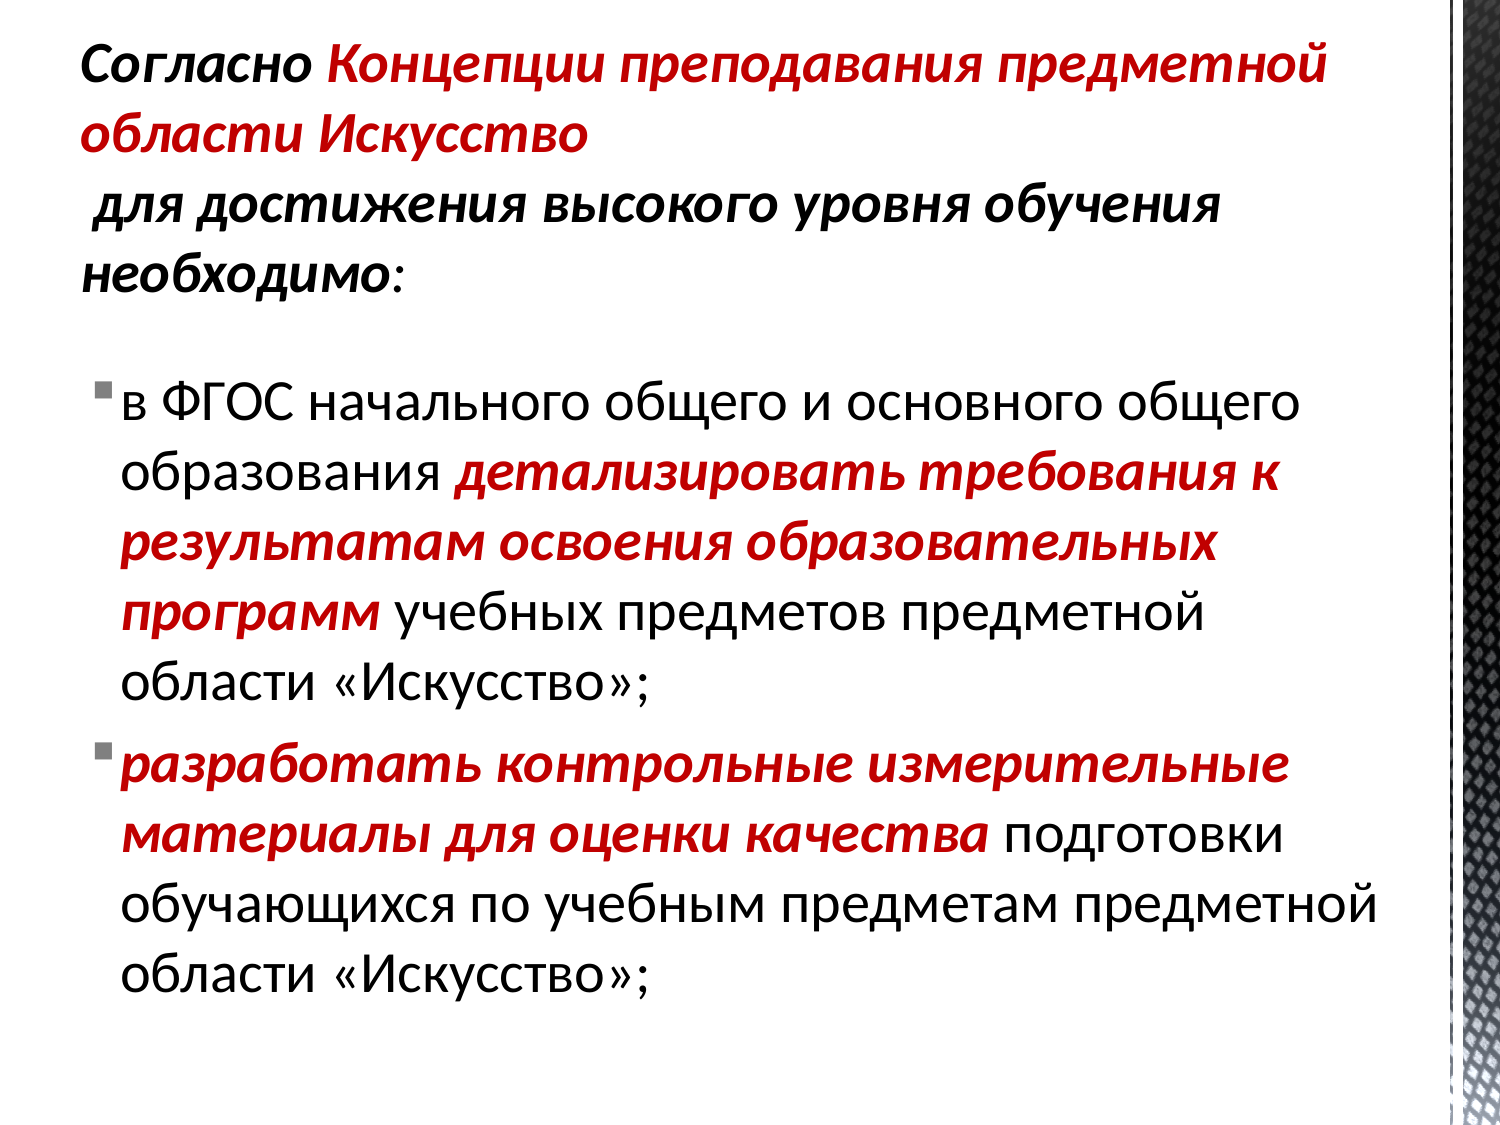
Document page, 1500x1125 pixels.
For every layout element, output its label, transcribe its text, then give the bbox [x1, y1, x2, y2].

title Согласно Концепции преподавания предметной области Искусство для достижения высокого уровня обучения необходимо: [64, 137, 1420, 261]
picture [1447, 0, 1500, 1125]
list в ФГОС начального общего и основного общего образования детализировать требования к результатам освоения образовательных программ учебных предметов предметной области «Искусство»; разработать контрольные измерительные материалы для оценки качества подготовки обучающихся по учебным предметам предметной области «Искусство»; [75, 361, 1425, 1005]
